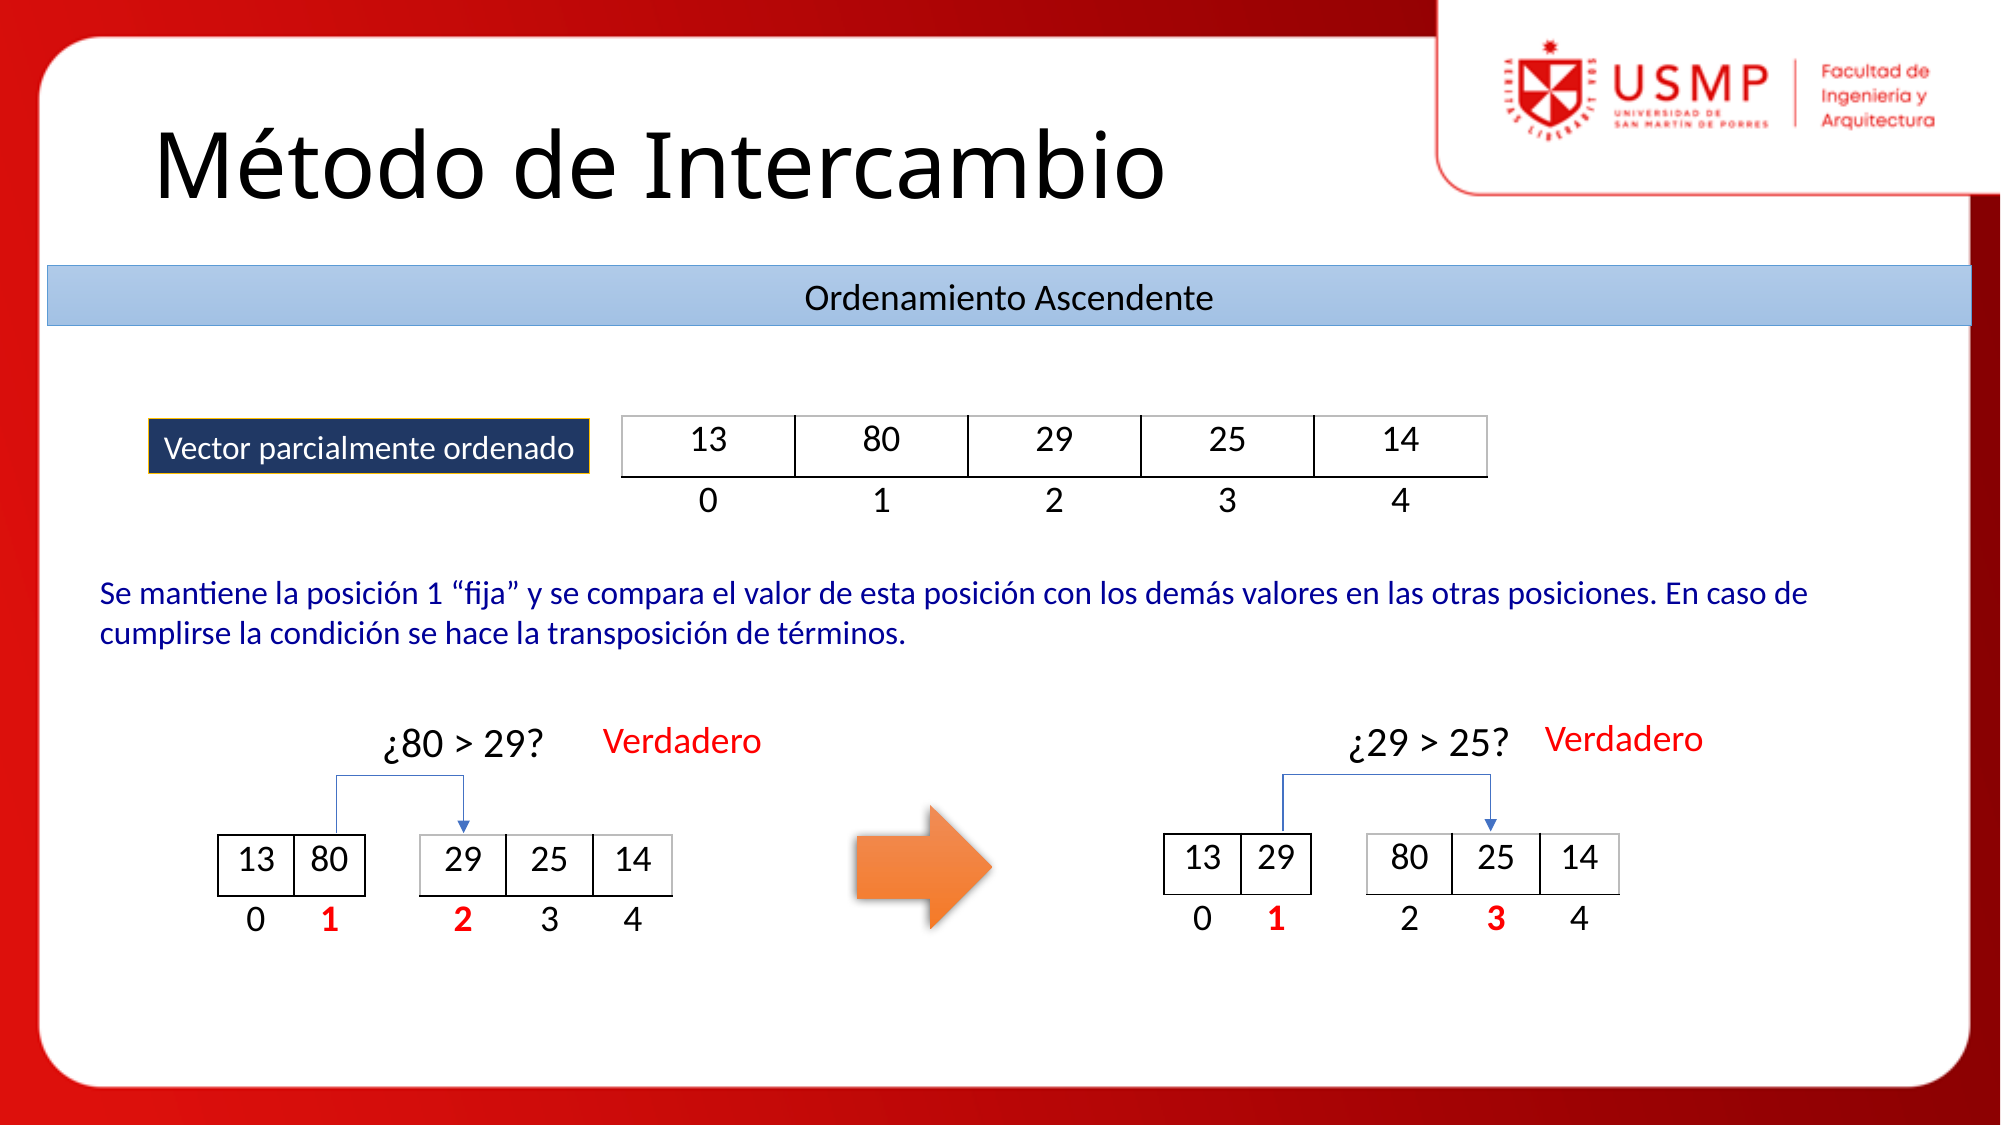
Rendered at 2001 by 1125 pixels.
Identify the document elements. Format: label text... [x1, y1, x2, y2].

table_header 25 [1142, 417, 1313, 476]
table_header 13 [1165, 835, 1240, 894]
table_header 29 [421, 836, 505, 895]
table_header 29 [969, 417, 1140, 476]
table_header 14 [594, 836, 671, 895]
text_box Se mantiene la posición 1 “fija” y se compara el valor de esta posición con los demás valores en las otras posiciones. En caso de cumplirse la condición se hace la transposición de términos. [85, 563, 1915, 659]
table_header 25 [1453, 835, 1539, 894]
text_box [856, 805, 993, 929]
table_cell 1 [795, 478, 968, 538]
table_cell 4 [1540, 895, 1619, 955]
table_cell 1 [294, 897, 365, 957]
table_cell 4 [1314, 478, 1487, 538]
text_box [1282, 706, 1735, 832]
table_cell 3 [506, 897, 593, 957]
table_header 80 [1368, 835, 1451, 894]
table_header 14 [1315, 417, 1486, 476]
table_header 13 [623, 417, 794, 476]
table_cell 0 [218, 897, 294, 957]
table_header 25 [507, 836, 592, 895]
table_header 13 [219, 836, 293, 895]
title Método de Intercambio [137, 59, 1863, 265]
table_header 29 [1242, 835, 1310, 894]
table_cell 4 [593, 897, 672, 957]
table_cell 2 [1367, 895, 1452, 955]
table_header 80 [796, 417, 967, 476]
table_cell 0 [622, 478, 795, 538]
table_cell 3 [1452, 895, 1540, 955]
picture [0, 0, 2001, 1125]
table_cell 0 [1164, 895, 1241, 955]
text_box Ordenamiento Ascendente [47, 265, 1972, 326]
table_header 80 [295, 836, 364, 895]
table_cell 2 [420, 897, 506, 957]
table_cell 2 [968, 478, 1141, 538]
table_cell 3 [1141, 478, 1314, 538]
table_cell 1 [1241, 895, 1311, 955]
table_header 14 [1541, 835, 1618, 894]
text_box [336, 708, 779, 834]
text_box Vector parcialmente ordenado [148, 418, 590, 474]
